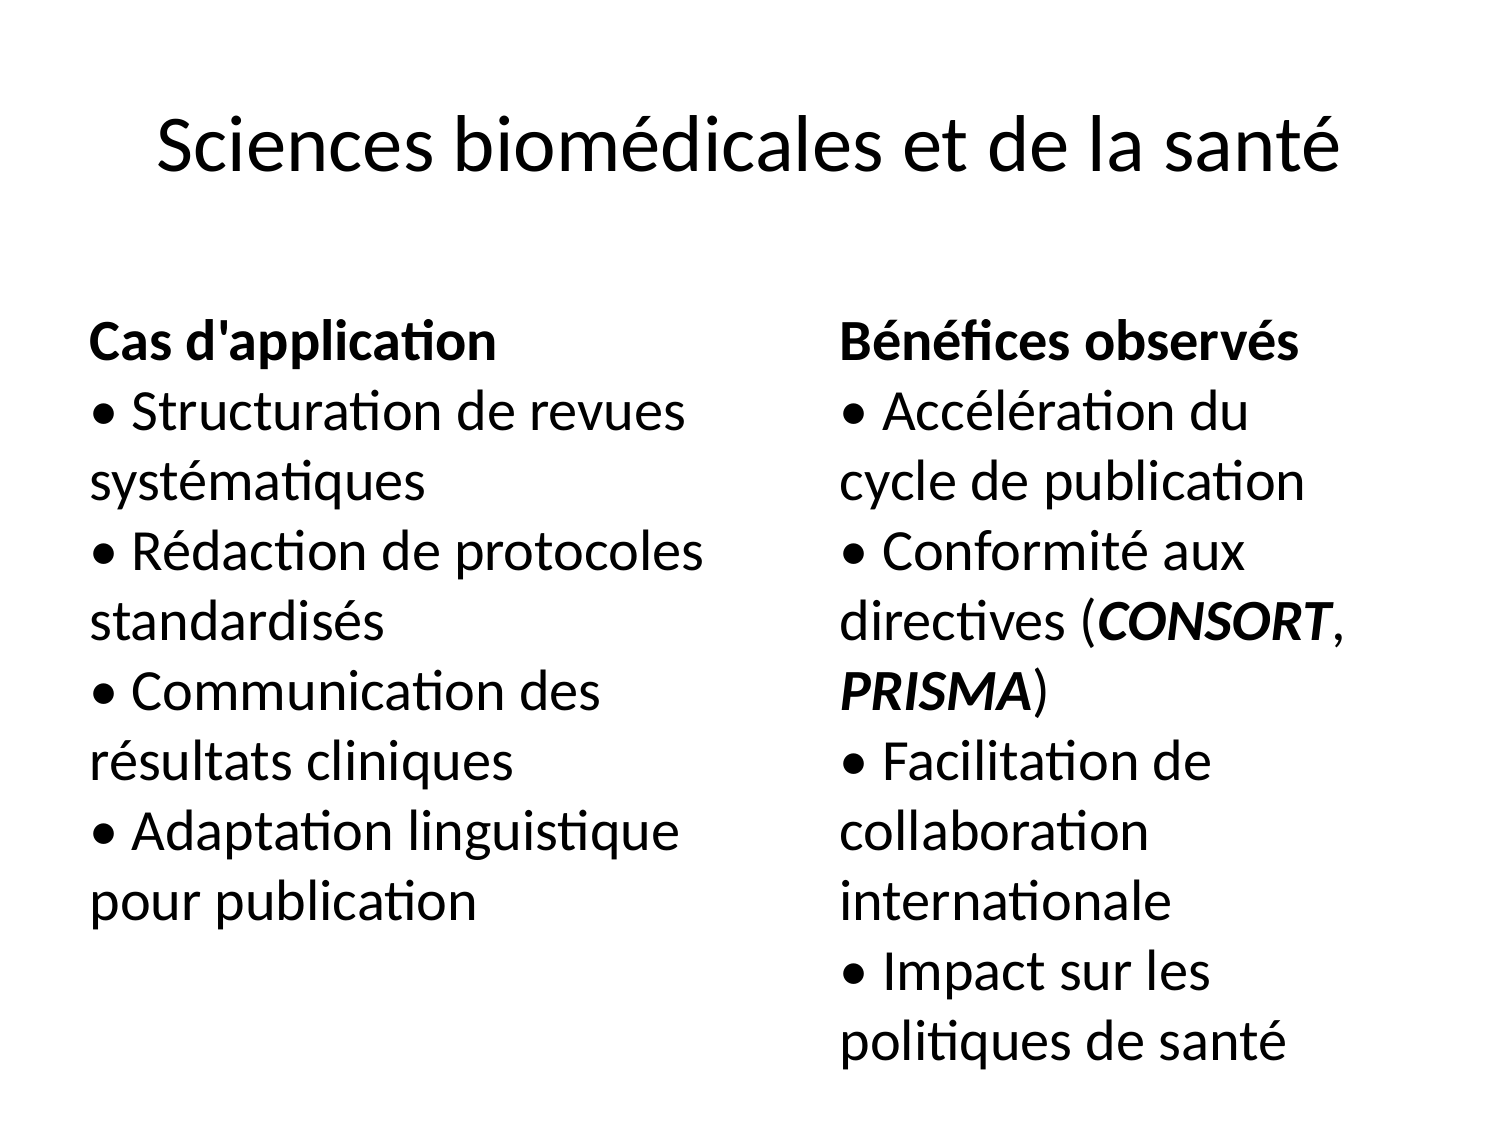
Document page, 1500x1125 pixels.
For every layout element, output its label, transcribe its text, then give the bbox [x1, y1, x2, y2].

title Sciences biomédicales et de la santé [75, 45, 1425, 233]
text_box Bénéfices observés • Accélération du cycle de publication • Conformité aux directives (CONSORT, PRISMA) • Facilitation de collaboration internationale • Impact sur les politiques de santé [825, 224, 1389, 1080]
text_box Cas d'application • Structuration de revues systématiques • Rédaction de protocoles standardisés • Communication des résultats cliniques • Adaptation linguistique pour publication [74, 224, 733, 940]
